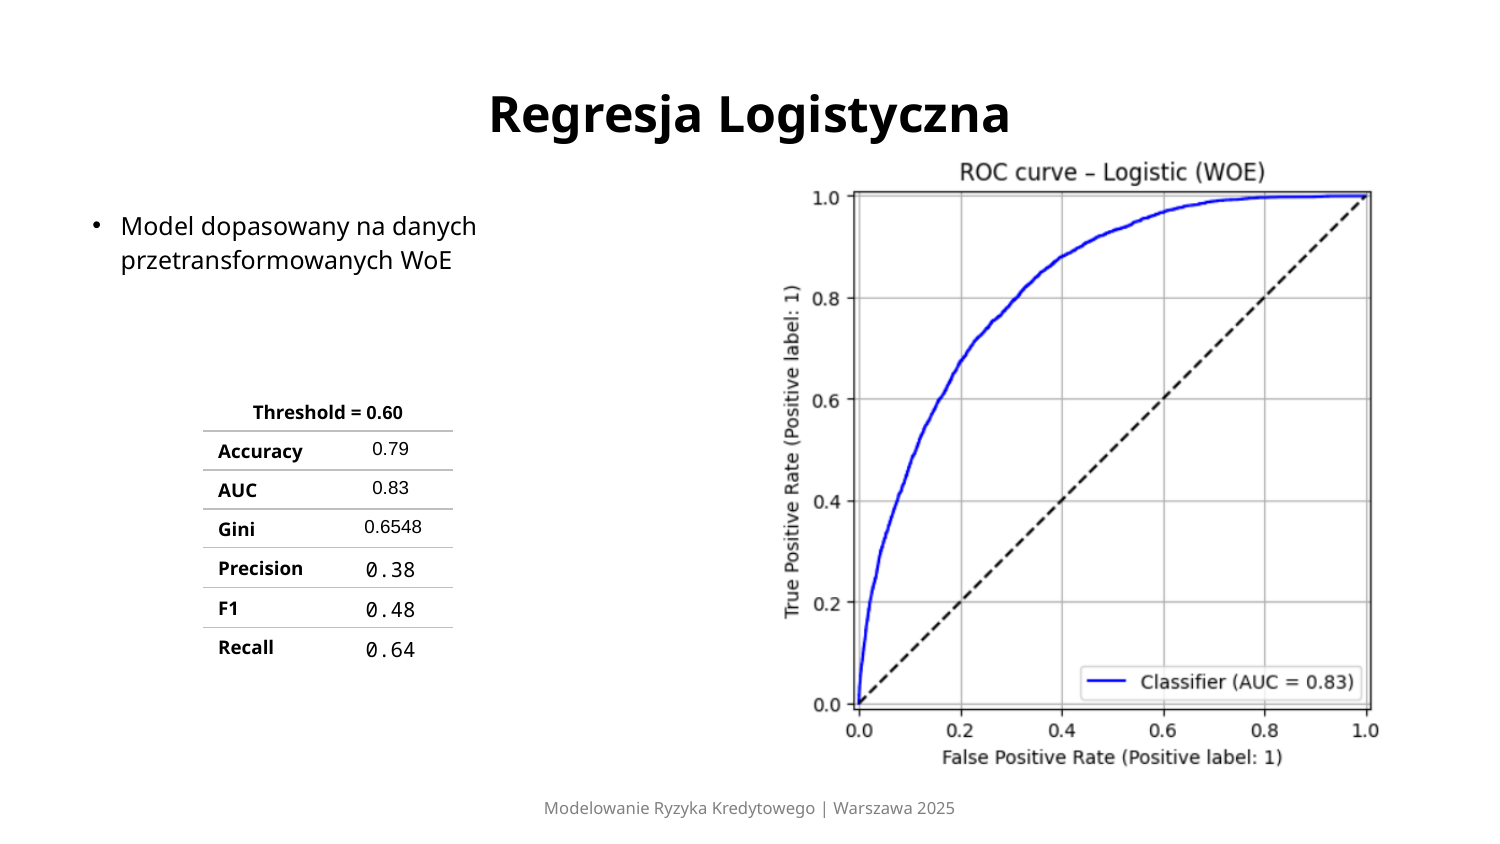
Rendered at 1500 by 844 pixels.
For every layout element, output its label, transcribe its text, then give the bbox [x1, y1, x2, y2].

table_cell Gini [203, 510, 328, 547]
table_cell 0.48 [328, 588, 453, 627]
table_cell F1 [203, 588, 328, 627]
table_cell 0.79 [328, 432, 453, 469]
table_cell 0.64 [328, 628, 453, 668]
table_cell Precision [203, 548, 328, 587]
text_box Model dopasowany na danych przetransformowanych WoE [54, 199, 638, 282]
picture [748, 159, 1422, 778]
table_cell 0.83 [328, 471, 453, 508]
text_box Modelowanie Ryzyka Kredytowego | Warszawa 2025 [503, 794, 996, 822]
table_cell 0.38 [328, 548, 453, 587]
table_cell Accuracy [203, 432, 328, 469]
table_cell AUC [203, 471, 328, 508]
title Regresja Logistyczna [74, 67, 1426, 160]
table_cell Recall [203, 628, 328, 668]
table_cell 0.6548 [328, 510, 453, 547]
table_header Threshold = 0.60 [203, 392, 453, 430]
